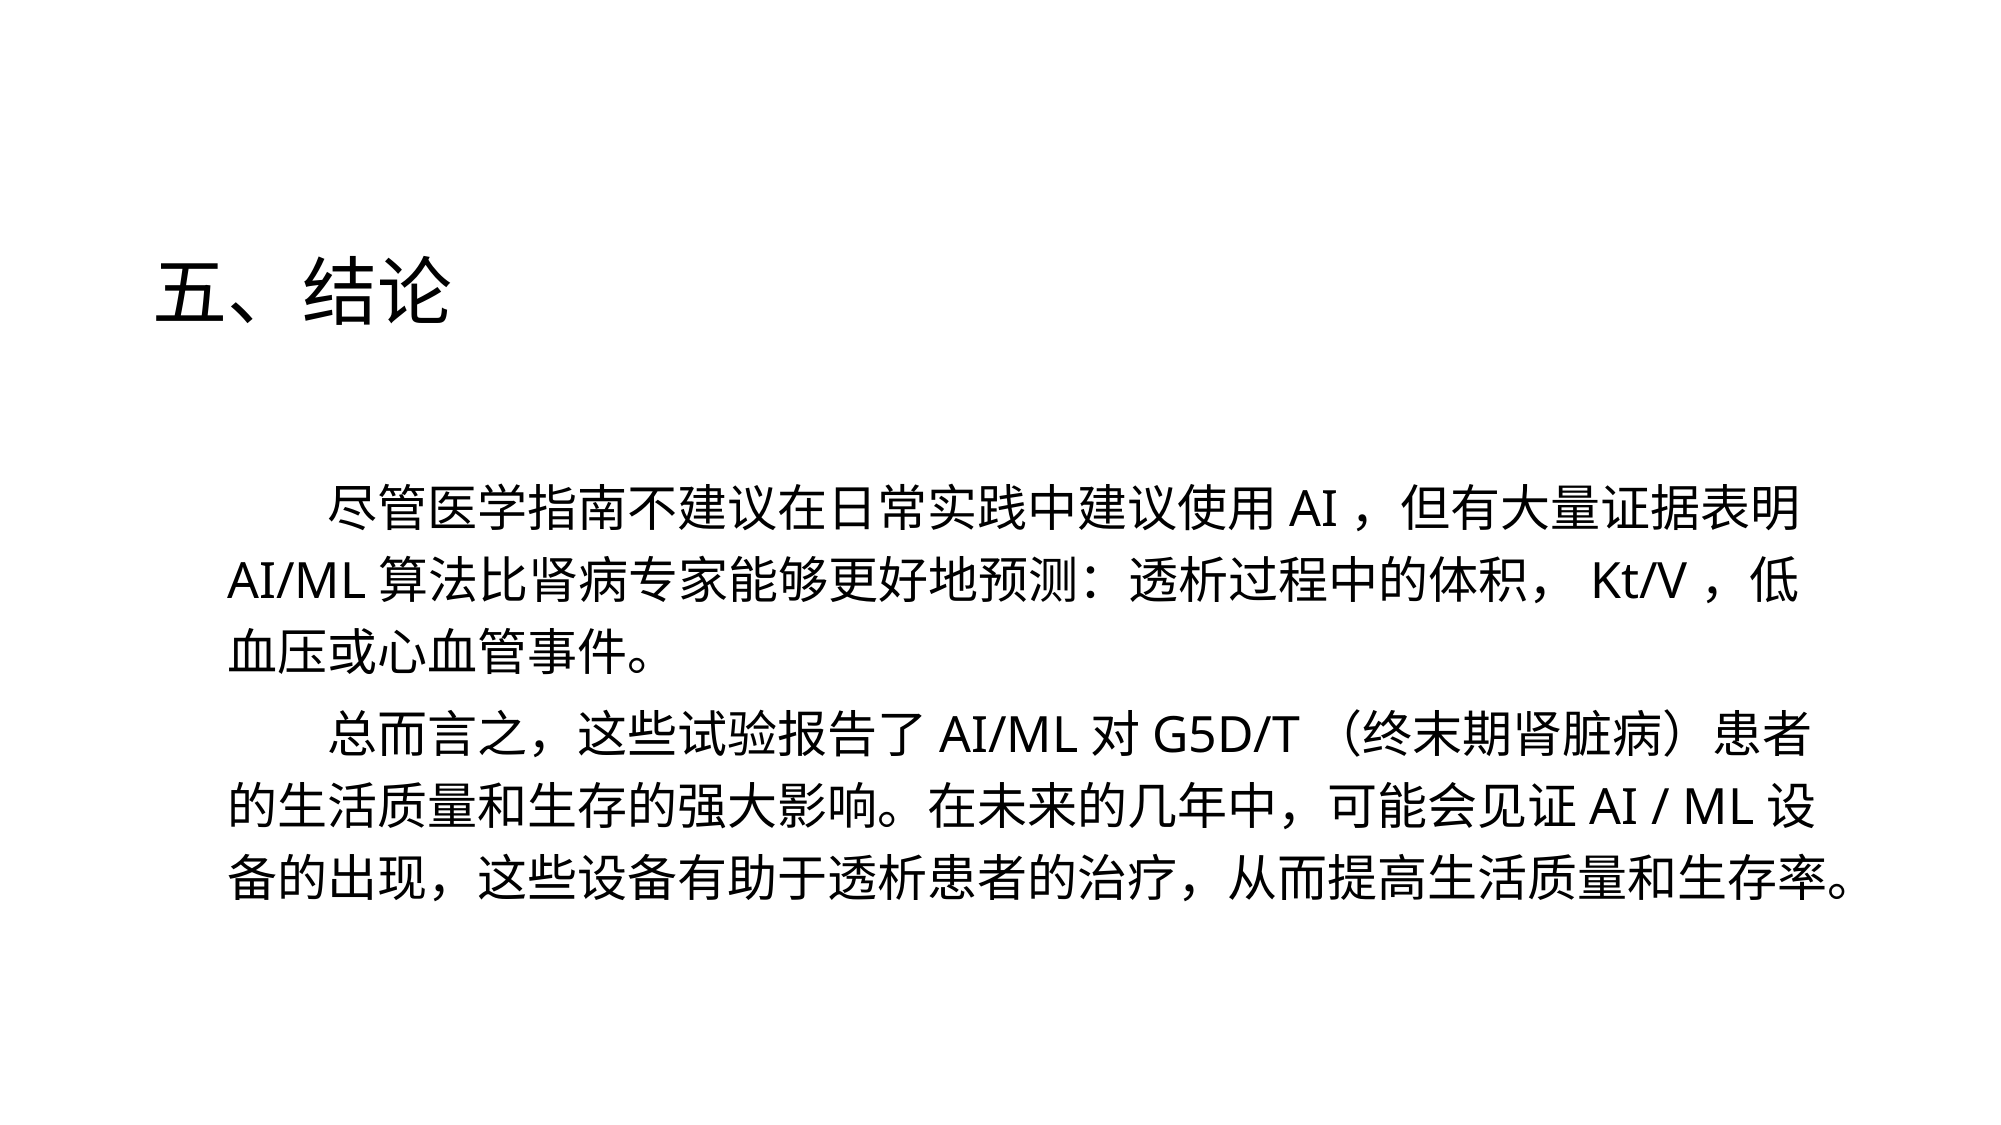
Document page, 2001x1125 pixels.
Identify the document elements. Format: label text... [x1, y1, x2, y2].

list 五、结论 尽管医学指南不建议在日常实践中建议使用AI，但有大量证据表明AI/ML算法比肾病专家能够更好地预测：透析过程中的体积，Kt/V，低血压或心血管事件。 总而言之，这些试验报告了AI/ML对G5D/T（终末期肾脏病）患者的生活质量和生存的强大影响。在未来的几年中，可能会见证AI / ML设备的出现，这些设备有助于透析患者的治疗，从而提高生活质量和生存率。 [137, 227, 1863, 924]
